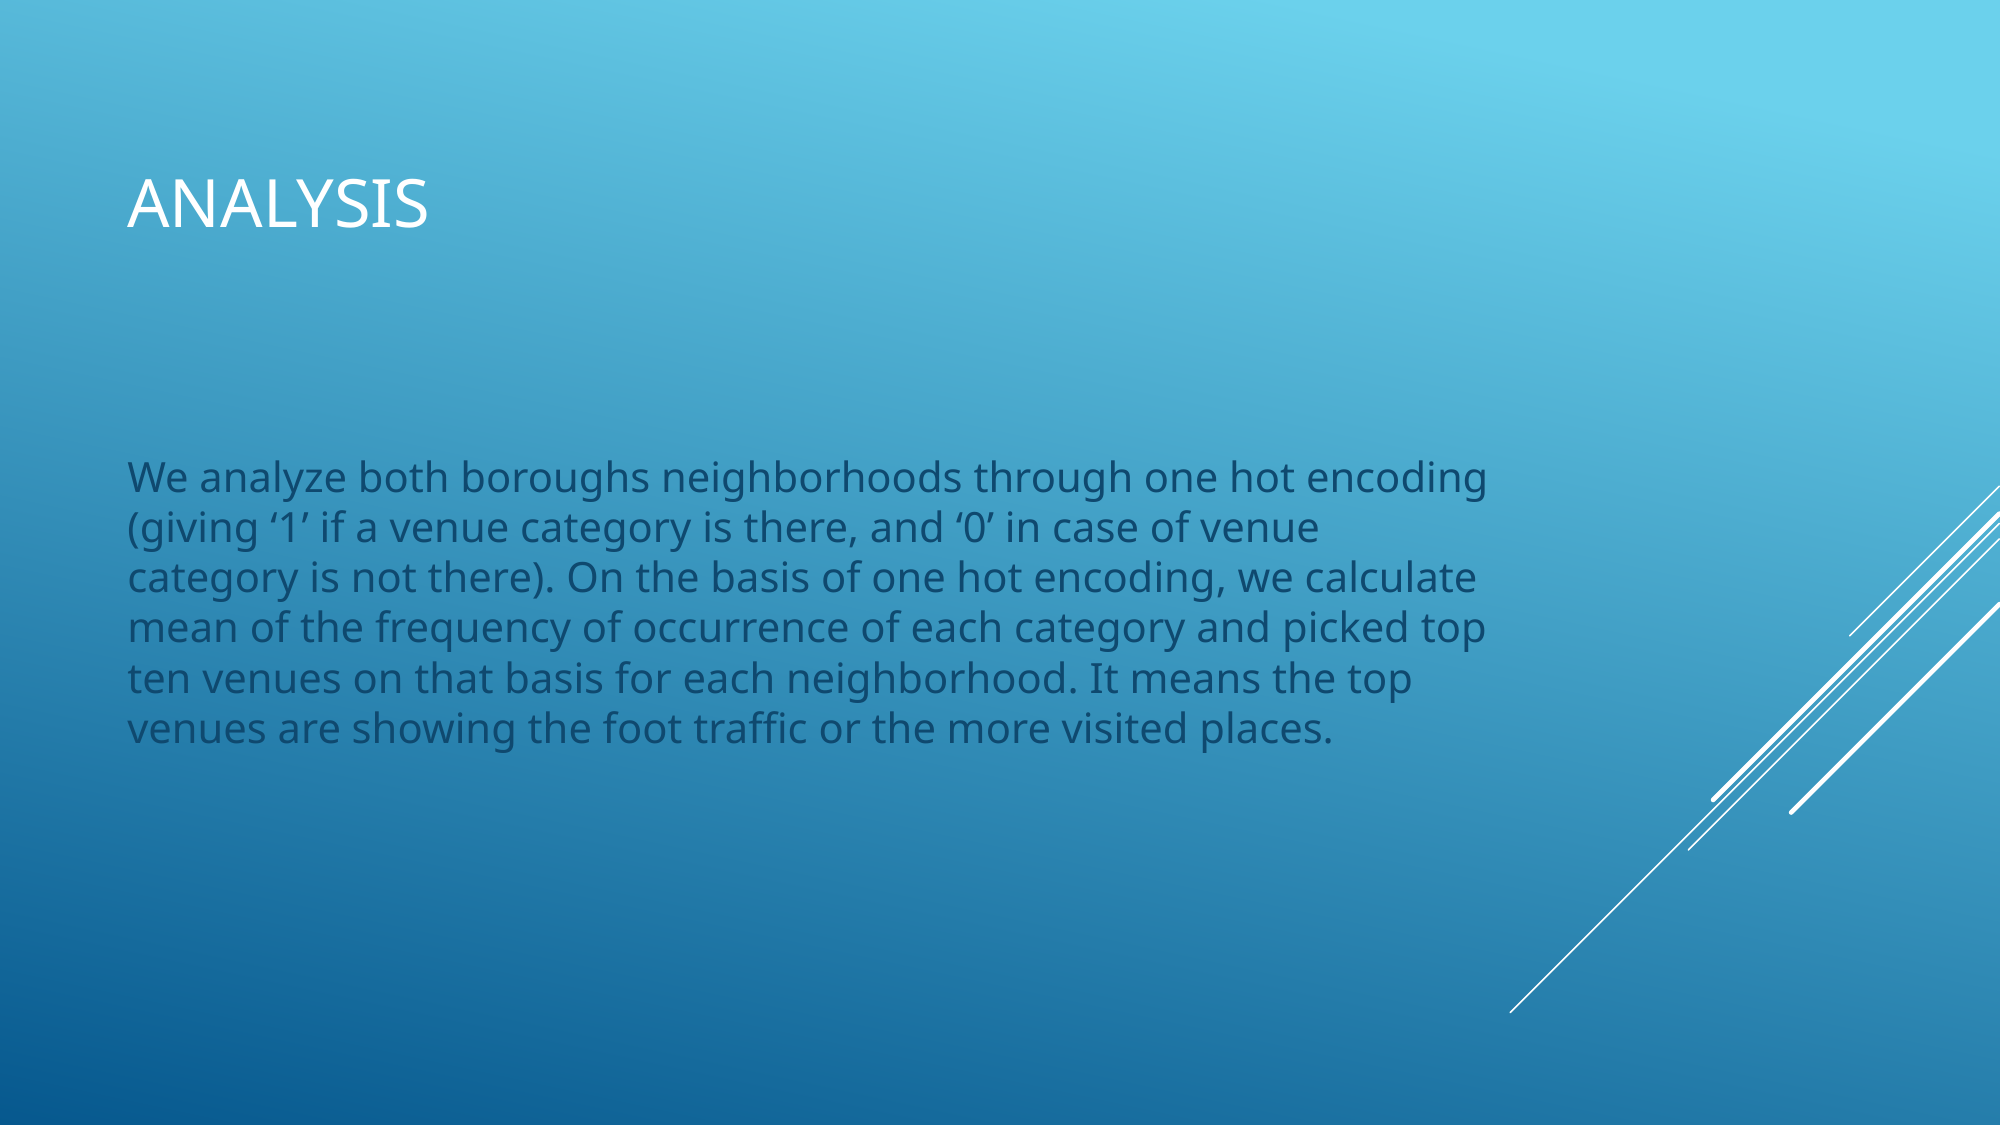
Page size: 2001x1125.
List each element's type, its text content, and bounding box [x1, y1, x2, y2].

list We analyze both boroughs neighborhoods through one hot encoding (giving ‘1’ if a venue category is there, and ‘0’ in case of venue category is not there). On the basis of one hot encoding, we calculate mean of the frequency of occurrence of each category and picked top ten venues on that basis for each neighborhood. It means the top venues are showing the foot traffic or the more visited places. [112, 290, 1513, 984]
title ANALYSIS [112, 112, 1763, 291]
